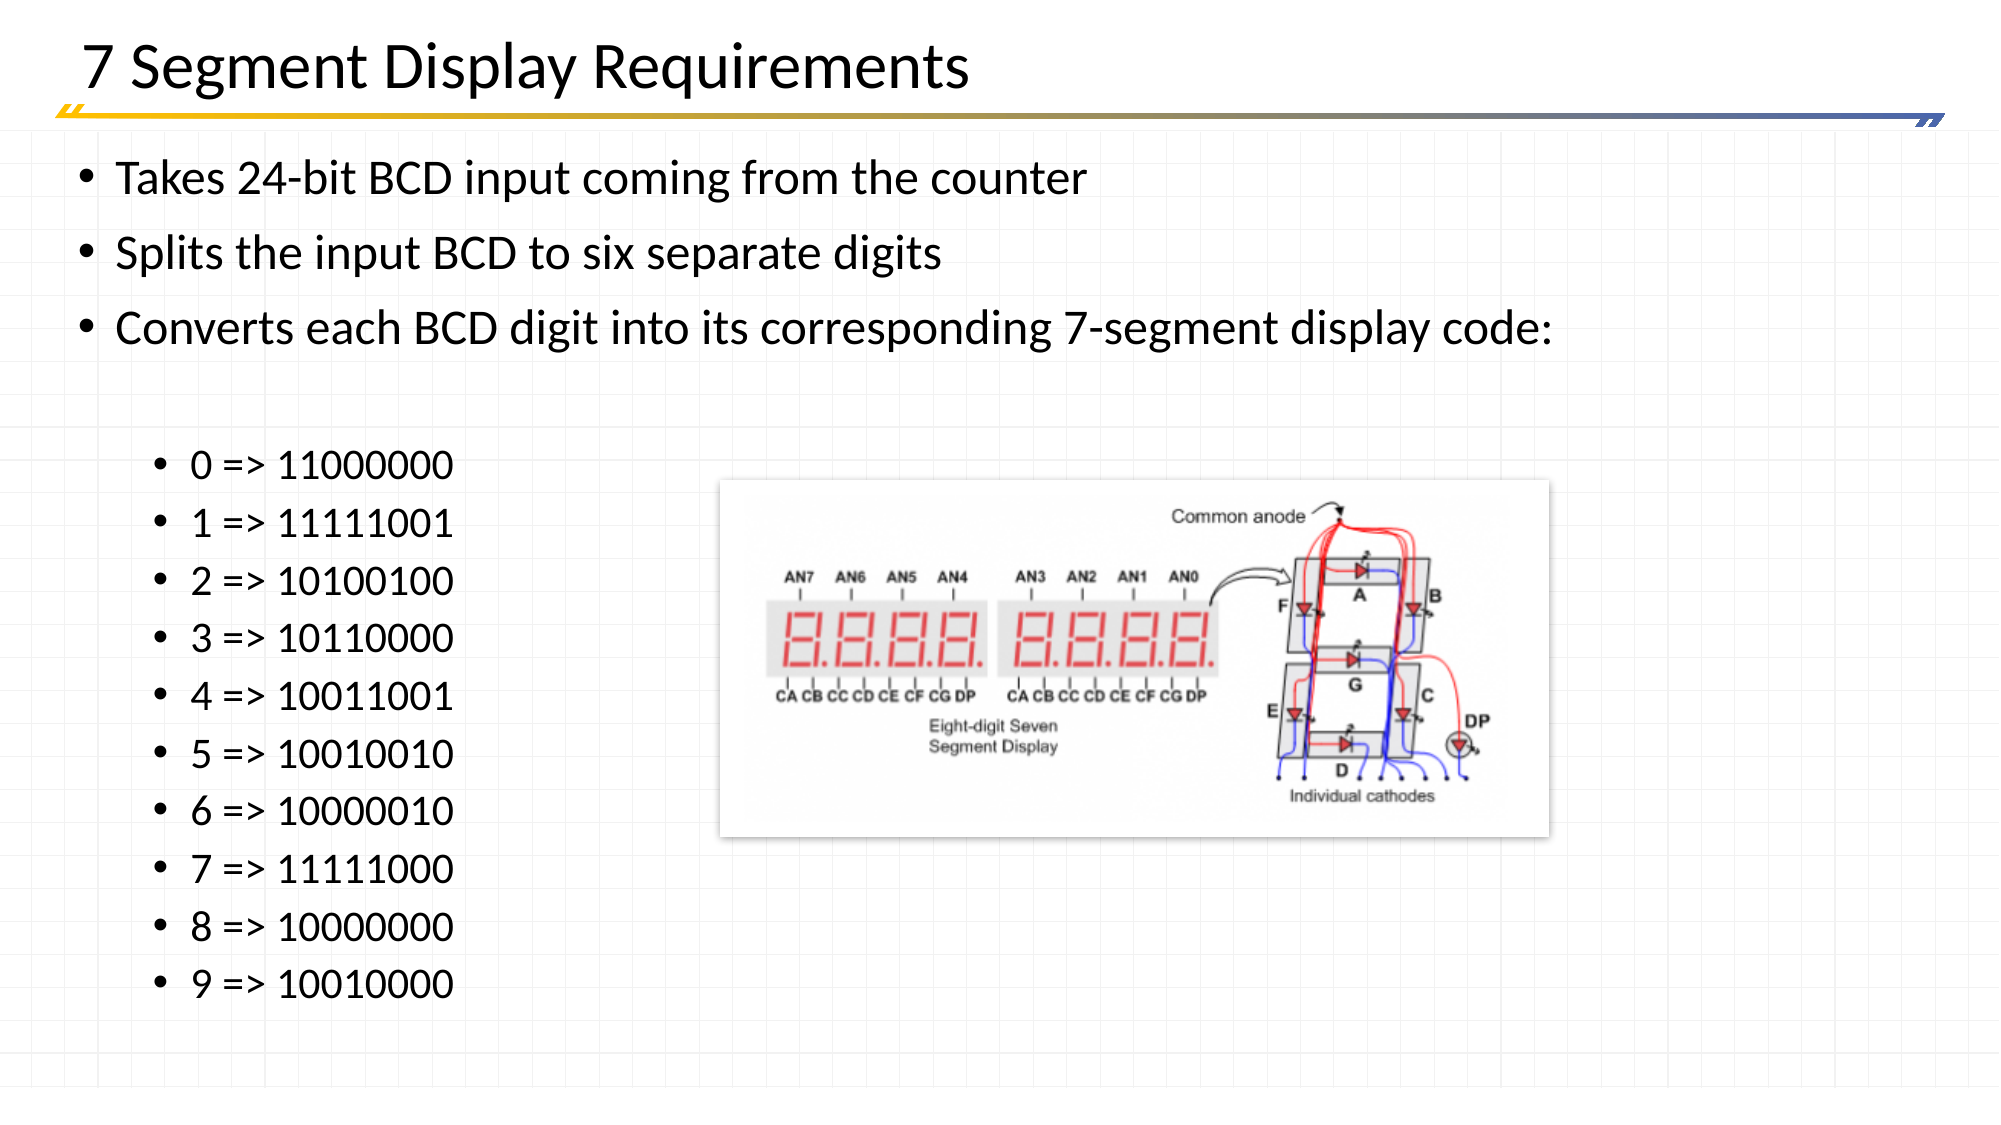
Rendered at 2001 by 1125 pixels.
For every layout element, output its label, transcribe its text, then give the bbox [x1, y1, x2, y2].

list Takes 24-bit BCD input coming from the counter Splits the input BCD to six separate digits Converts each BCD digit into its corresponding 7-segment display code: 0 => 11000000 1 => 11111001 2 => 10100100 3 => 10110000 4 => 10011001 5 => 10010010 6 => 10000010 7 => 11111000 8 => 10000000 9 => 10010000 [66, 145, 1934, 1063]
title 7 Segment Display Requirements [66, 0, 1934, 111]
picture [734, 494, 1535, 822]
